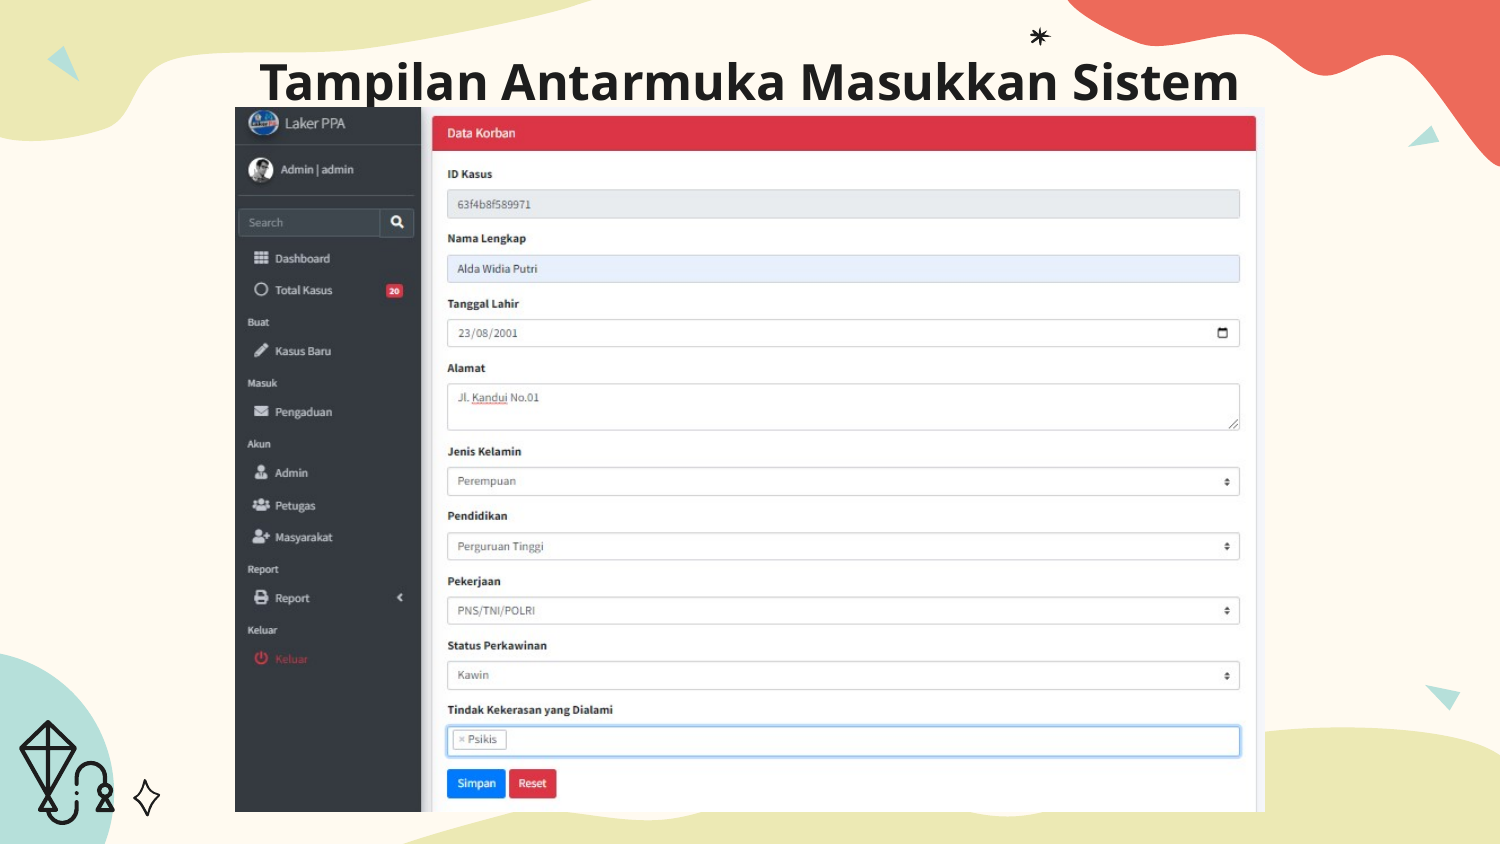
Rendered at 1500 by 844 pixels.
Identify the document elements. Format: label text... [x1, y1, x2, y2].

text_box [18, 719, 116, 826]
title Tampilan Antarmuka Masukkan Sistem [115, 32, 1385, 126]
picture [235, 107, 1265, 812]
